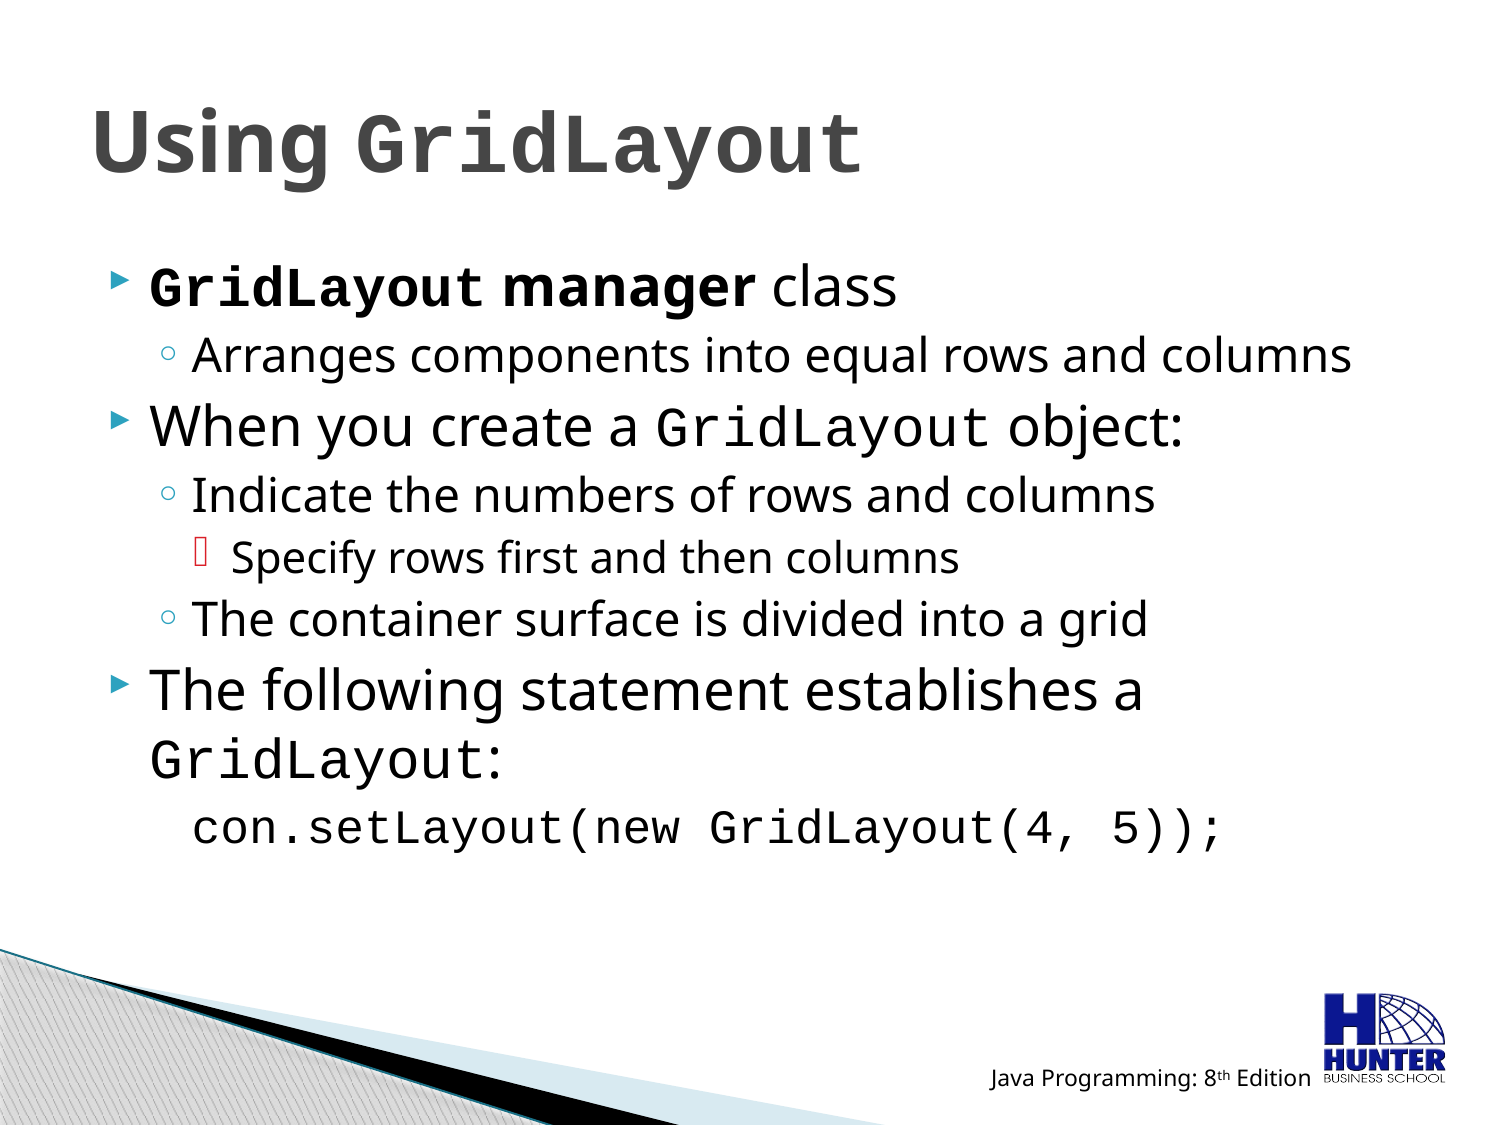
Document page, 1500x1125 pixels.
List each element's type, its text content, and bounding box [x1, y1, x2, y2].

title Using GridLayout [75, 45, 1425, 233]
list GridLayout manager class Arranges components into equal rows and columns When you create a GridLayout object: Indicate the numbers of rows and columns Specify rows first and then columns The container surface is divided into a grid The following statement establishes a GridLayout: con.setLayout(new GridLayout(4, 5)); [75, 243, 1425, 986]
picture [1324, 993, 1446, 1084]
